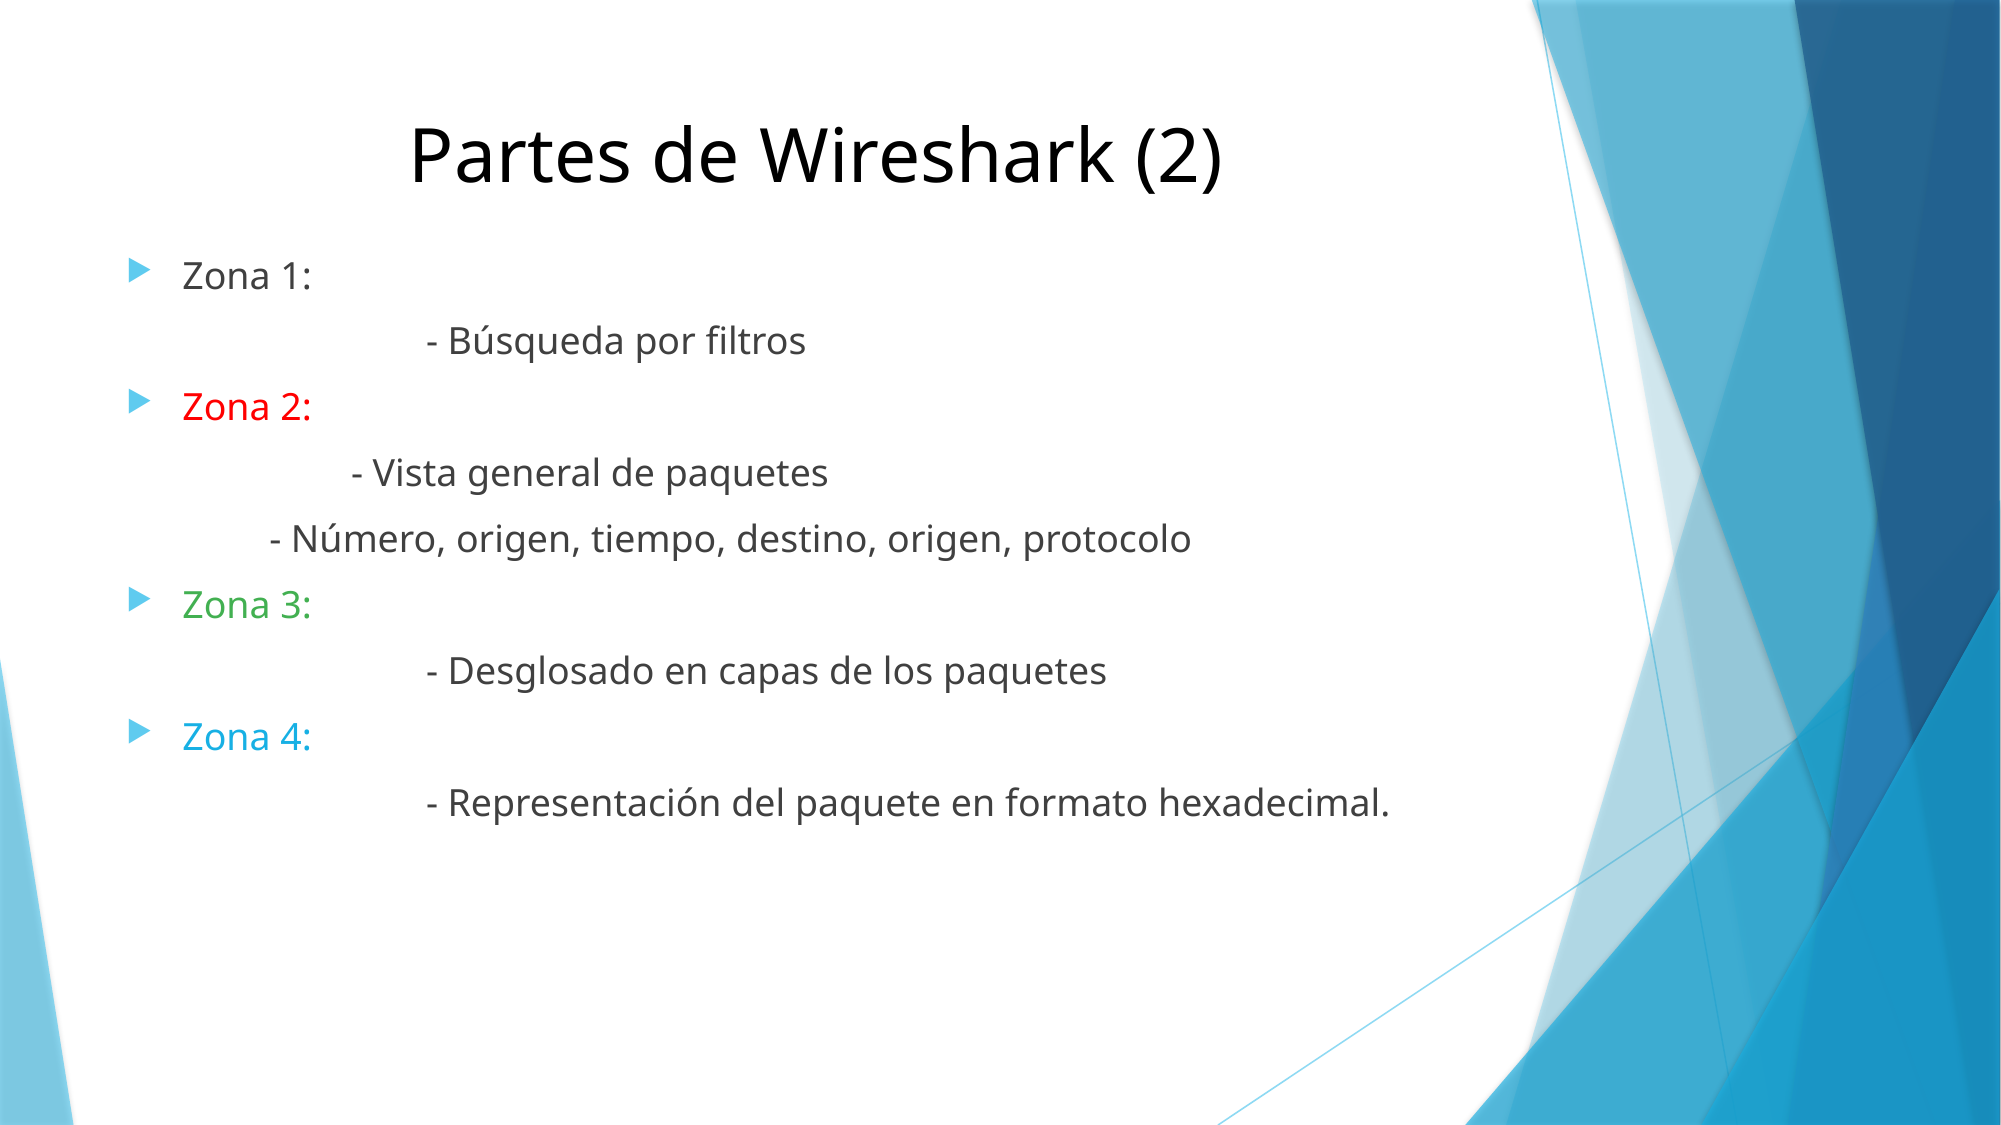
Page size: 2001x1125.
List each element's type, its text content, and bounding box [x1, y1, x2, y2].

list Zona 1: - Búsqueda por filtros Zona 2: - Vista general de paquetes - Número, origen, tiempo, destino, origen, protocolo Zona 3: - Desglosado en capas de los paquetes Zona 4: - Representación del paquete en formato hexadecimal. [111, 244, 1522, 907]
title Partes de Wireshark (2) [111, 99, 1522, 244]
